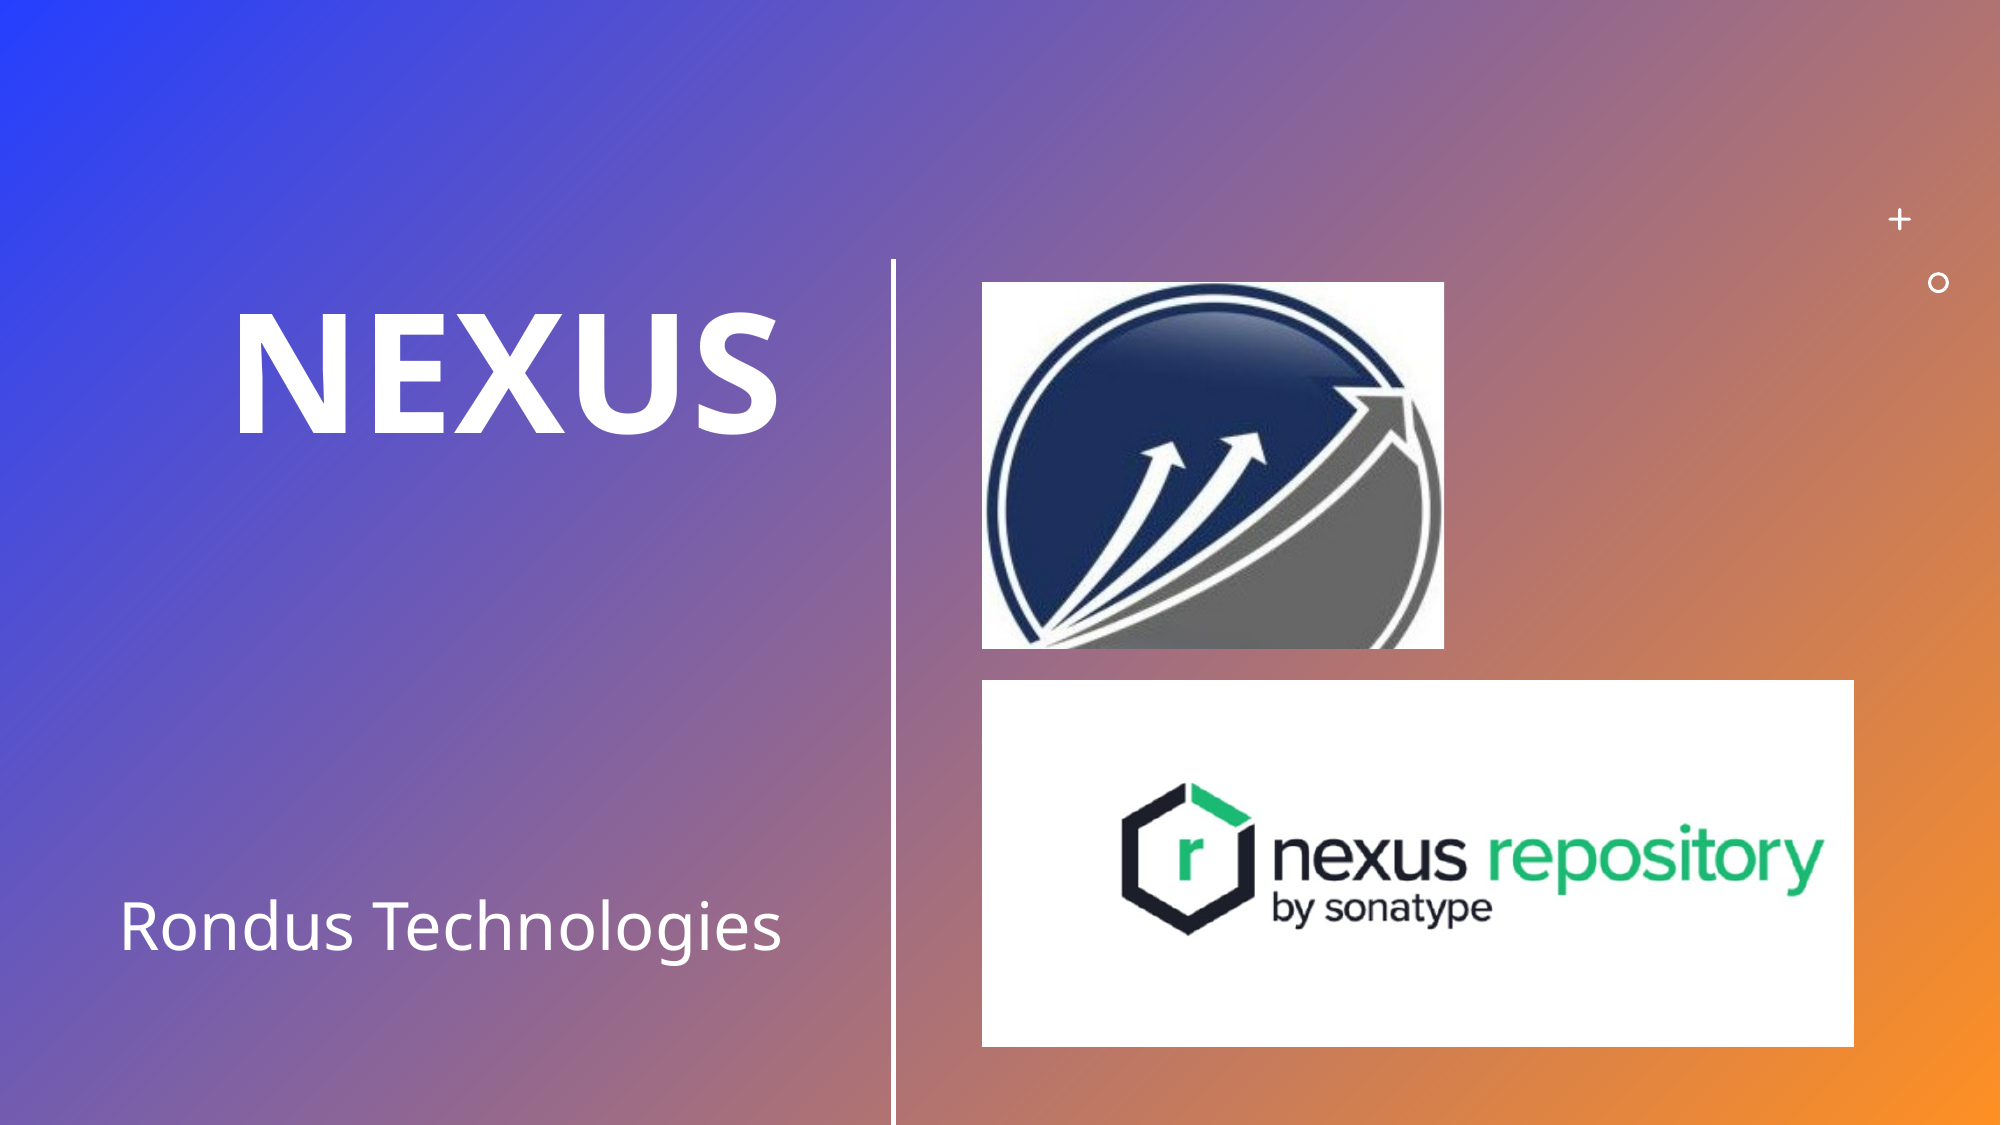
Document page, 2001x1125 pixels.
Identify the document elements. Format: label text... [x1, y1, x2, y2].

text_box [1927, 272, 1949, 294]
picture [982, 282, 1445, 649]
picture [982, 680, 1854, 1047]
text_box [0, 0, 2000, 1125]
subtitle Rondus Technologies [75, 877, 799, 1047]
title Nexus [75, 262, 799, 858]
text_box [1888, 207, 1912, 231]
